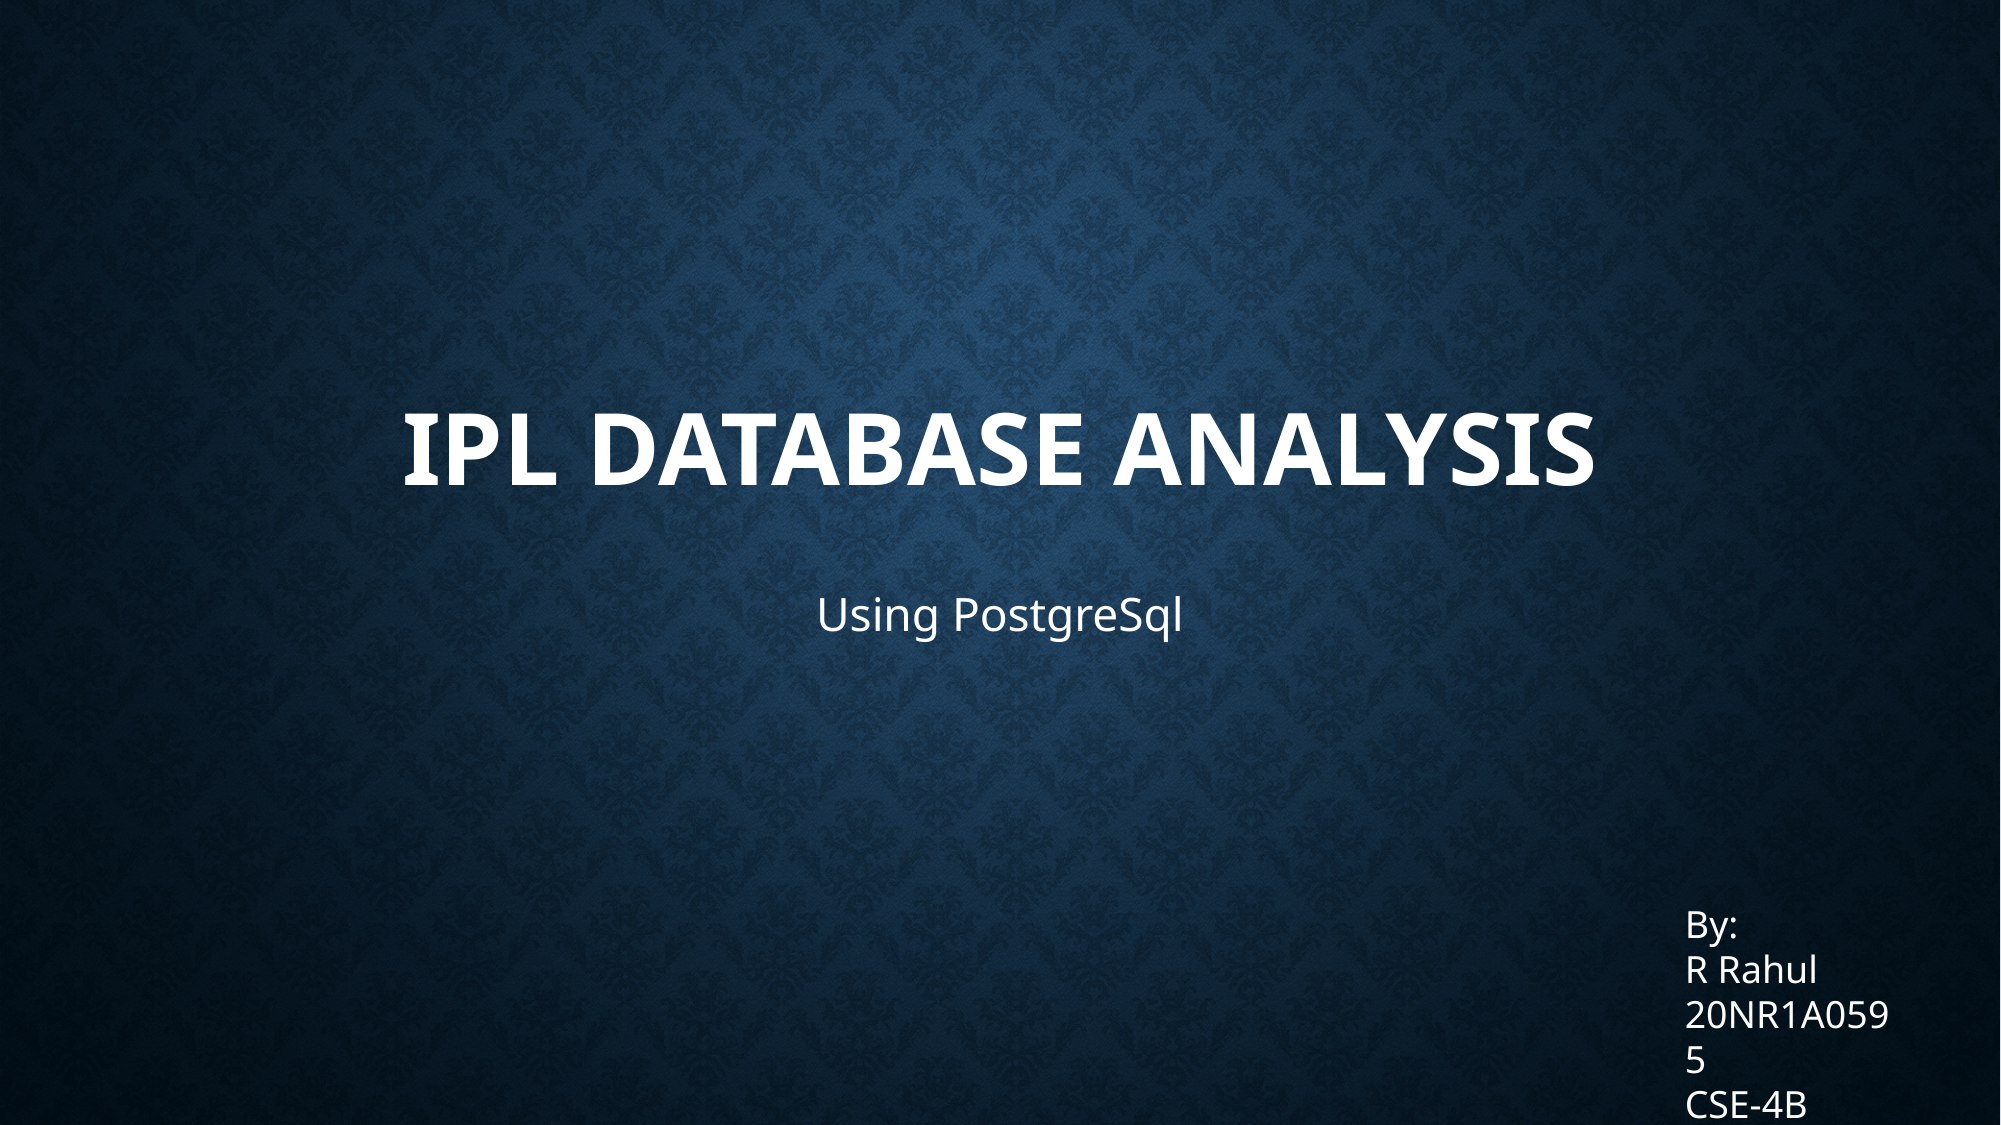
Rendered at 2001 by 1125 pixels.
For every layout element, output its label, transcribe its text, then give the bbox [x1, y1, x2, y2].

text_box By: R Rahul 20NR1A0595 CSE-4B [1669, 893, 1925, 1125]
subtitle Using PostgreSql [261, 562, 1739, 654]
title IPL Database Analysis [261, 271, 1739, 562]
